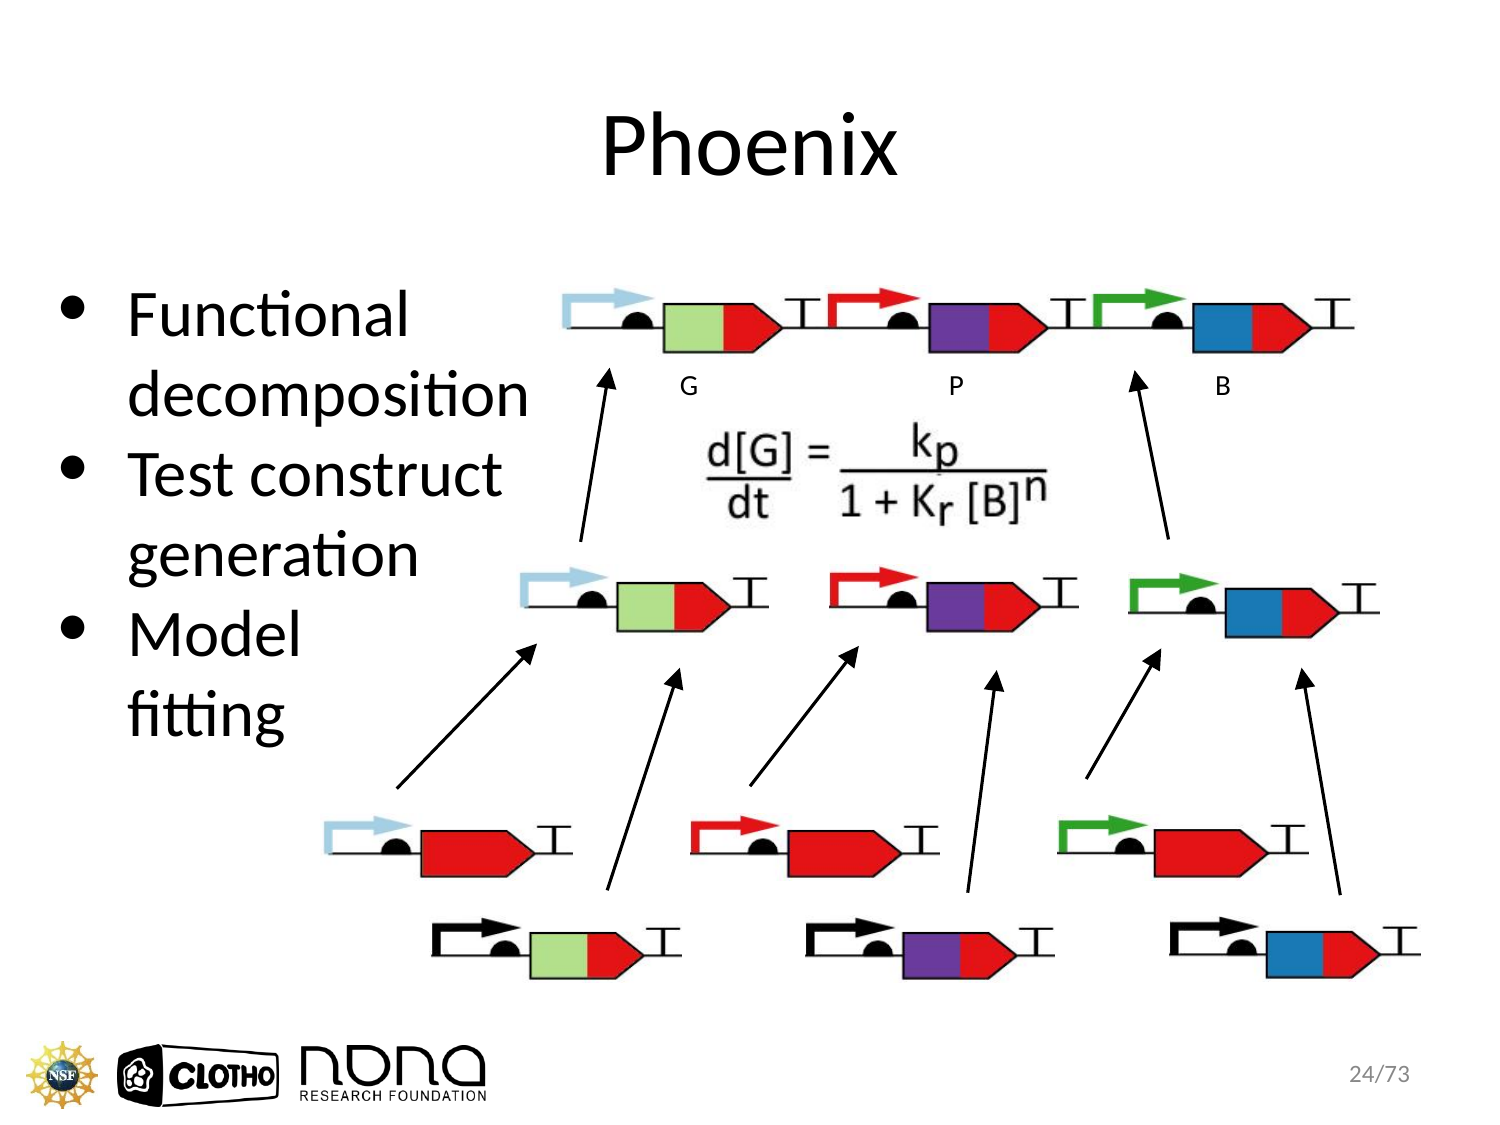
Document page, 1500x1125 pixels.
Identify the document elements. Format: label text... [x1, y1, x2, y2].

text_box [1301, 667, 1341, 896]
picture [690, 813, 940, 882]
picture [320, 813, 574, 882]
list Functional decomposition Test construct generation Model fitting [37, 262, 672, 886]
picture [515, 564, 769, 636]
picture [1168, 916, 1421, 983]
picture [829, 564, 1079, 636]
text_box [580, 367, 610, 543]
picture [117, 1044, 279, 1107]
picture [700, 415, 1056, 534]
picture [1056, 814, 1309, 881]
picture [1128, 572, 1380, 642]
text_box B [1200, 365, 1251, 411]
picture [25, 1041, 98, 1110]
title Phoenix [75, 45, 1425, 233]
text_box P [933, 365, 984, 411]
picture [429, 915, 683, 984]
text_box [396, 643, 538, 789]
picture [805, 915, 1055, 984]
text_box G [664, 365, 716, 411]
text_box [1134, 369, 1169, 540]
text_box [606, 667, 681, 891]
slide_number ‹#›/73 [1074, 1042, 1425, 1103]
picture [299, 1045, 488, 1105]
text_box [749, 645, 860, 787]
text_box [1085, 648, 1162, 780]
picture [558, 284, 1360, 357]
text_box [967, 669, 997, 893]
